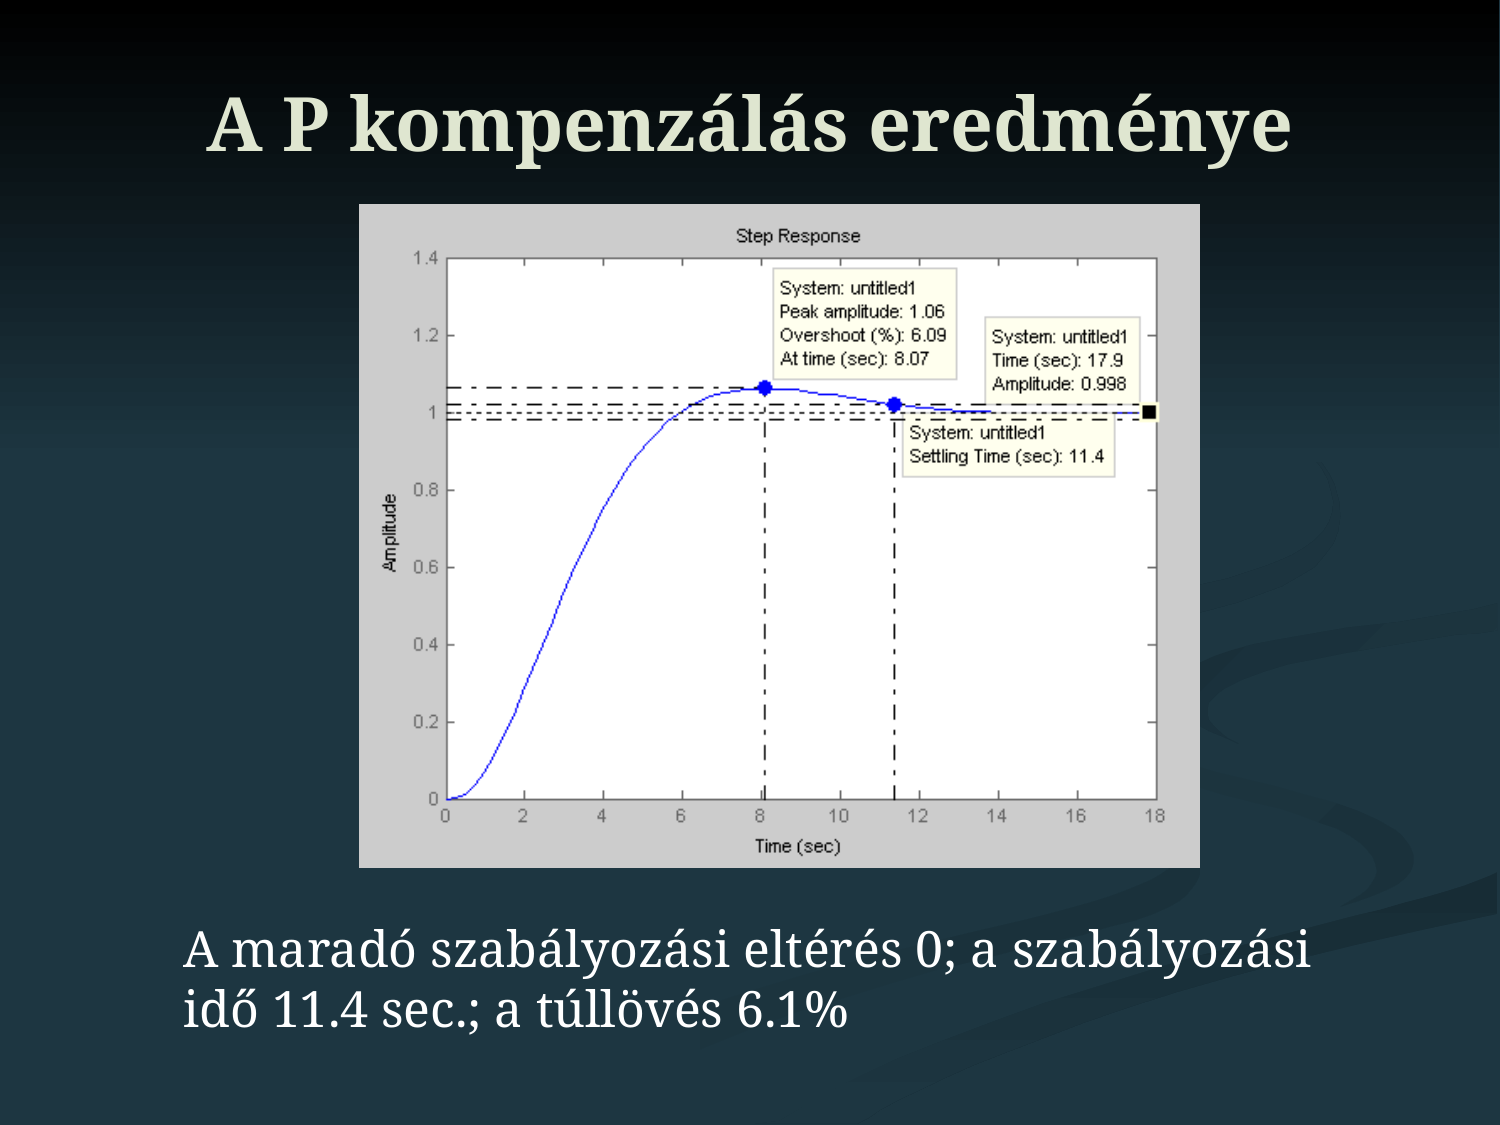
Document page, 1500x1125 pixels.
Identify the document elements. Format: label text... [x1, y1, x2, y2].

text_box A maradó szabályozási eltérés 0; a szabályozási idő 11.4 sec.; a túllövés 6.1% [168, 910, 1388, 1045]
picture [359, 203, 1200, 868]
title A P kompenzálás eredménye [112, 66, 1388, 178]
